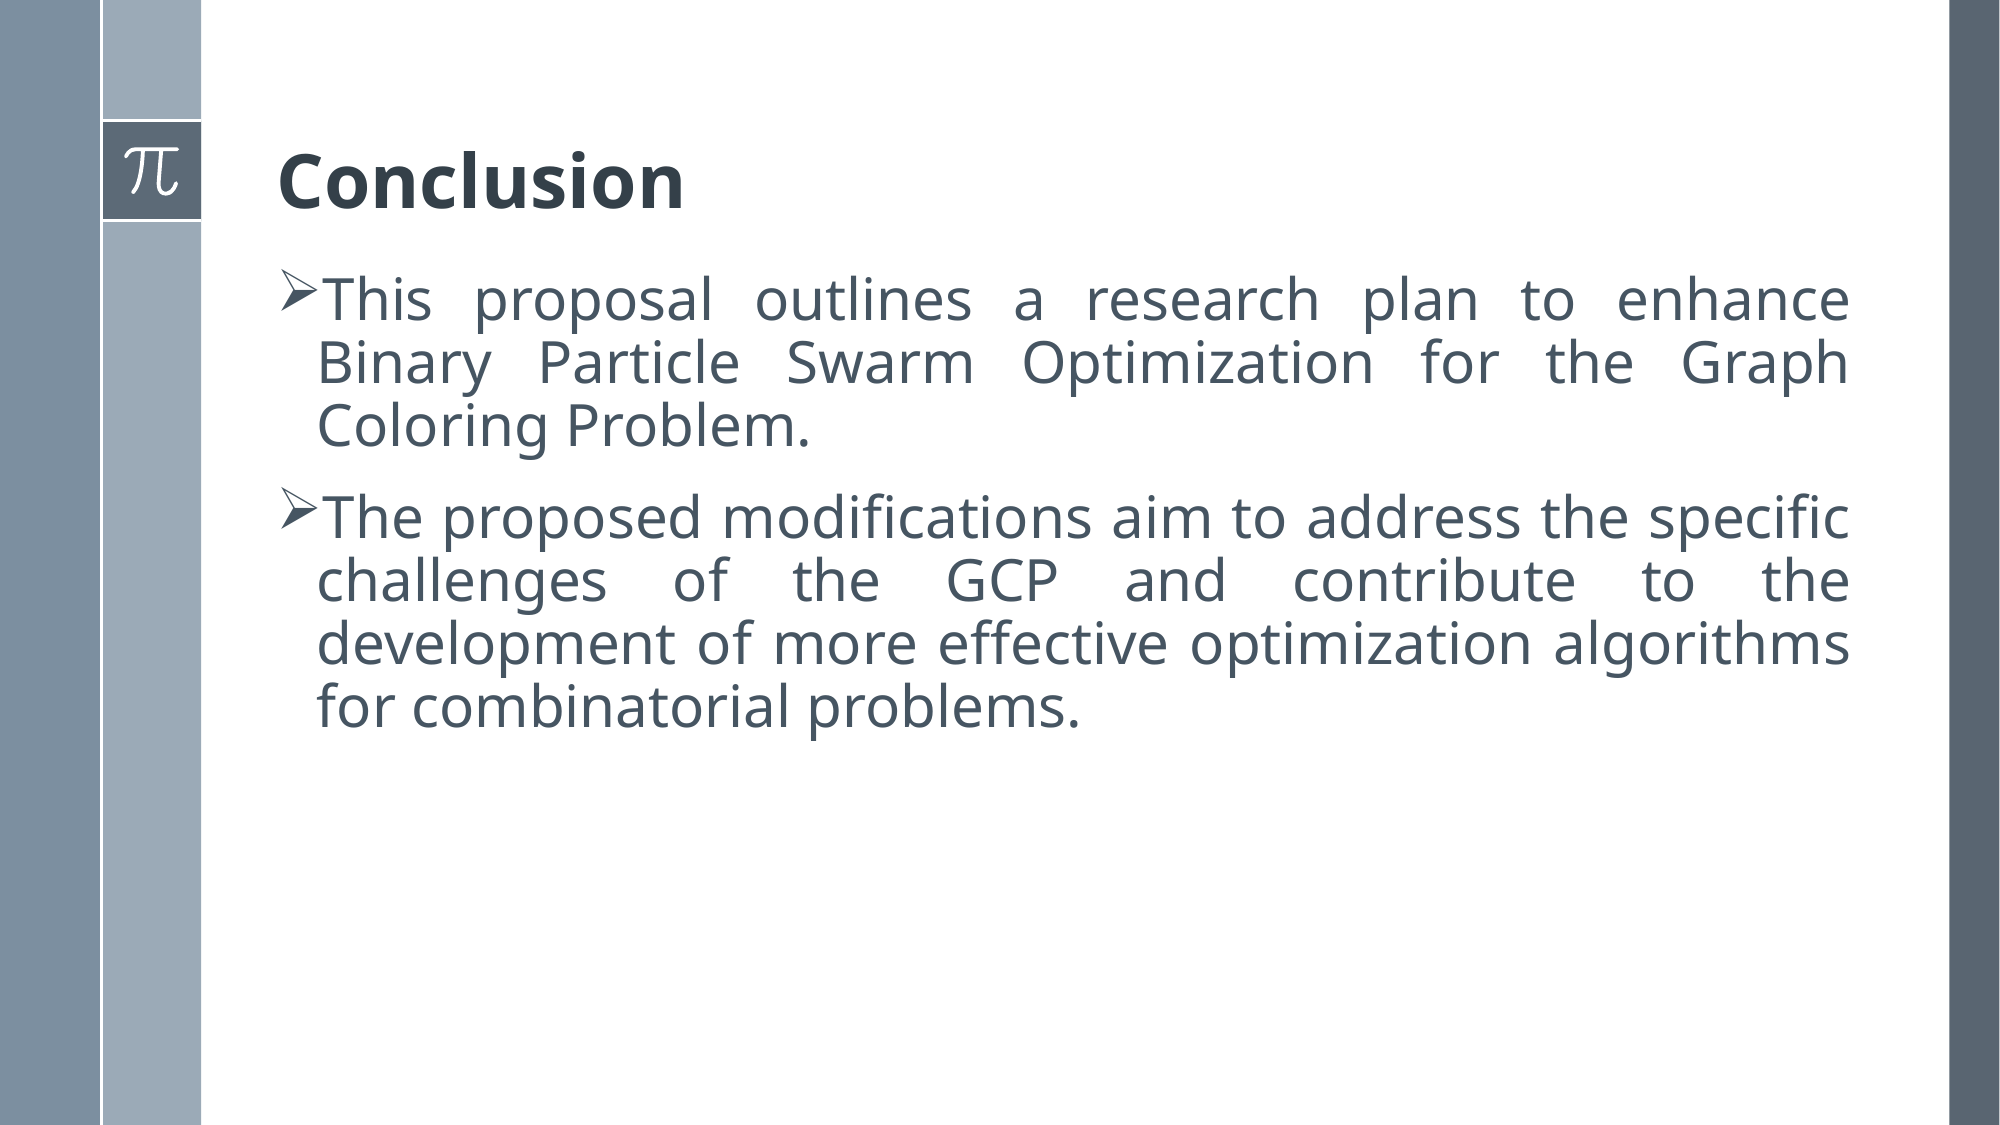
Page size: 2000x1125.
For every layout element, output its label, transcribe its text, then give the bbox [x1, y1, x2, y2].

list This proposal outlines a research plan to enhance Binary Particle Swarm Optimization for the Graph Coloring Problem. The proposed modifications aim to address the specific challenges of the GCP and contribute to the development of more effective optimization algorithms for combinatorial problems. [261, 262, 1867, 1013]
title Conclusion [261, 29, 1867, 233]
